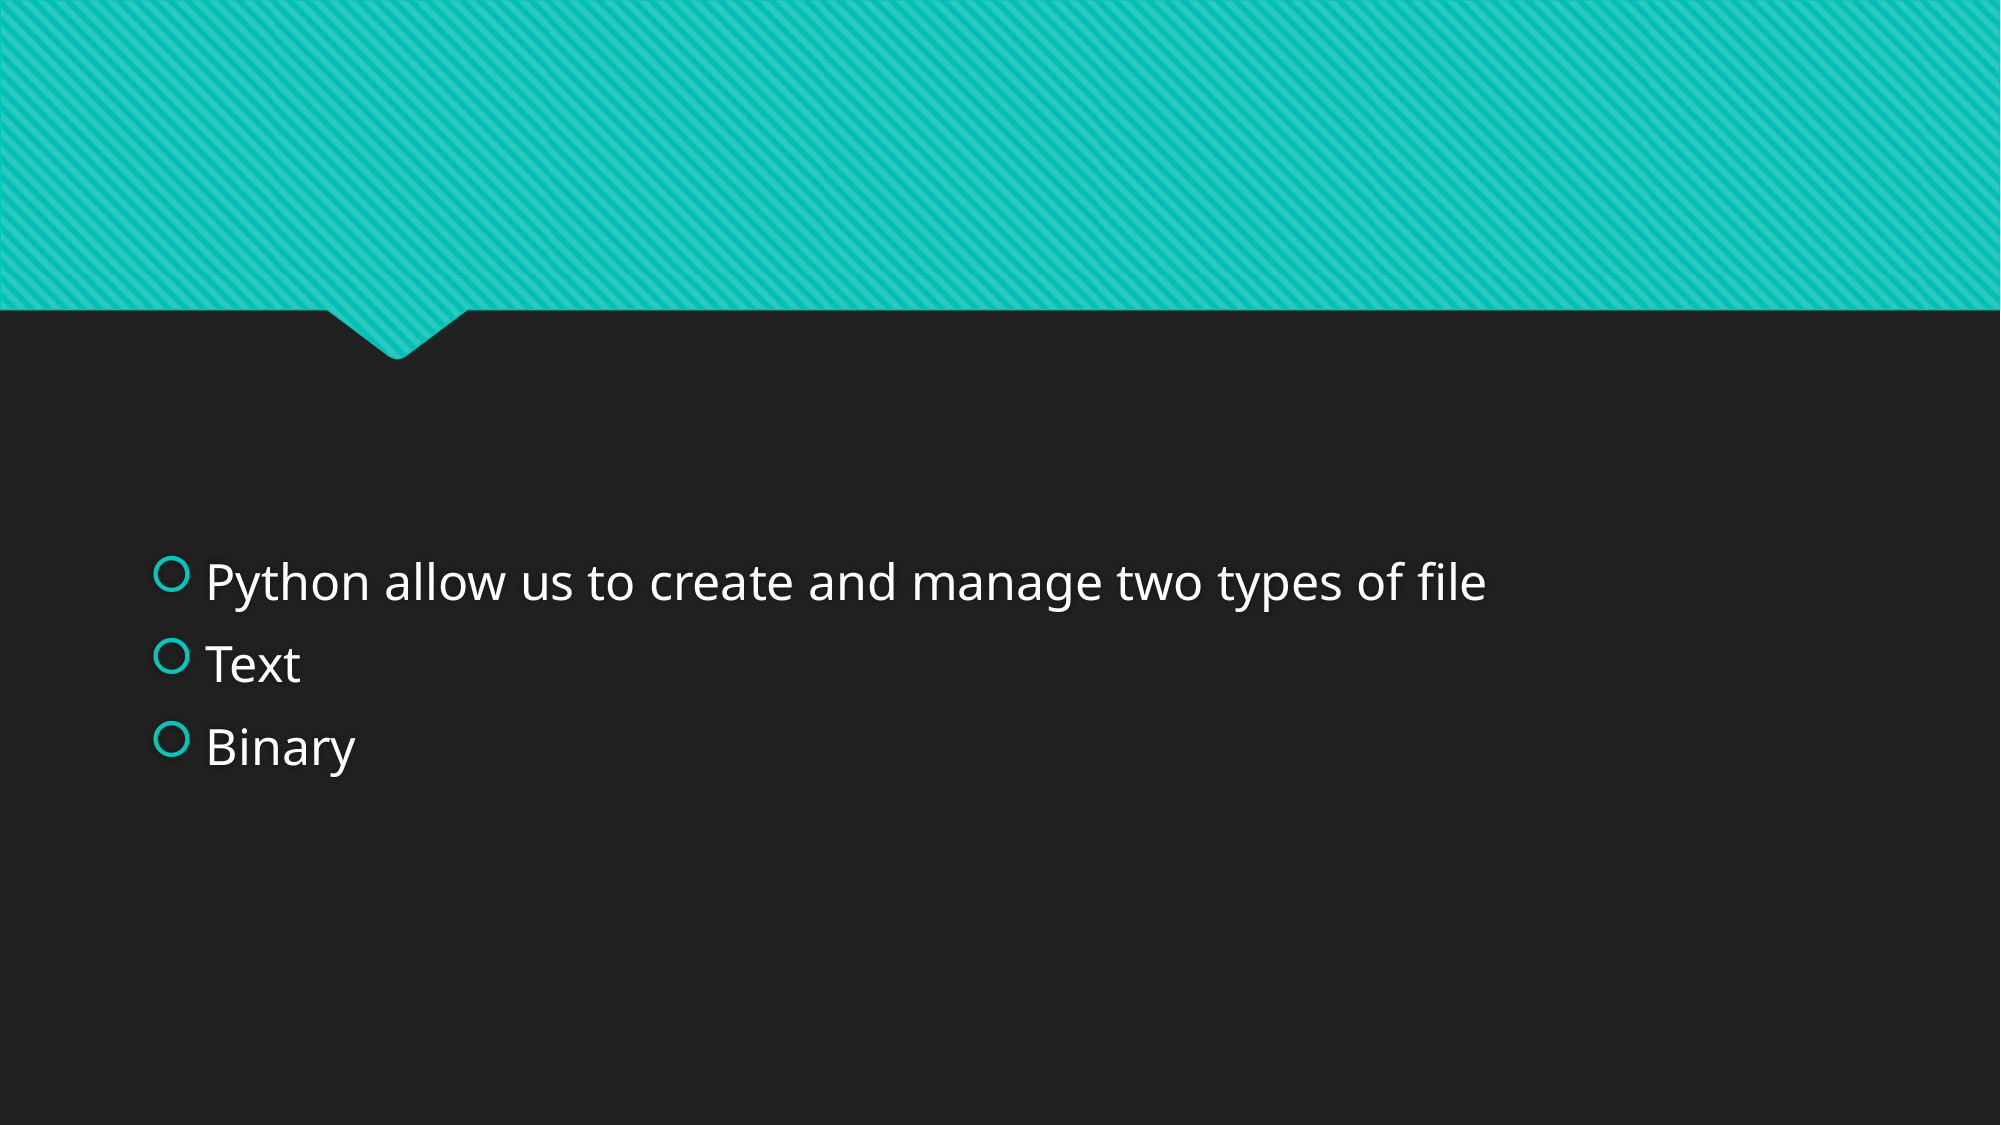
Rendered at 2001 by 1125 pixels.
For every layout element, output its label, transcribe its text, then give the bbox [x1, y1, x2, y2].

list Python allow us to create and manage two types of file Text Binary [134, 364, 1866, 962]
